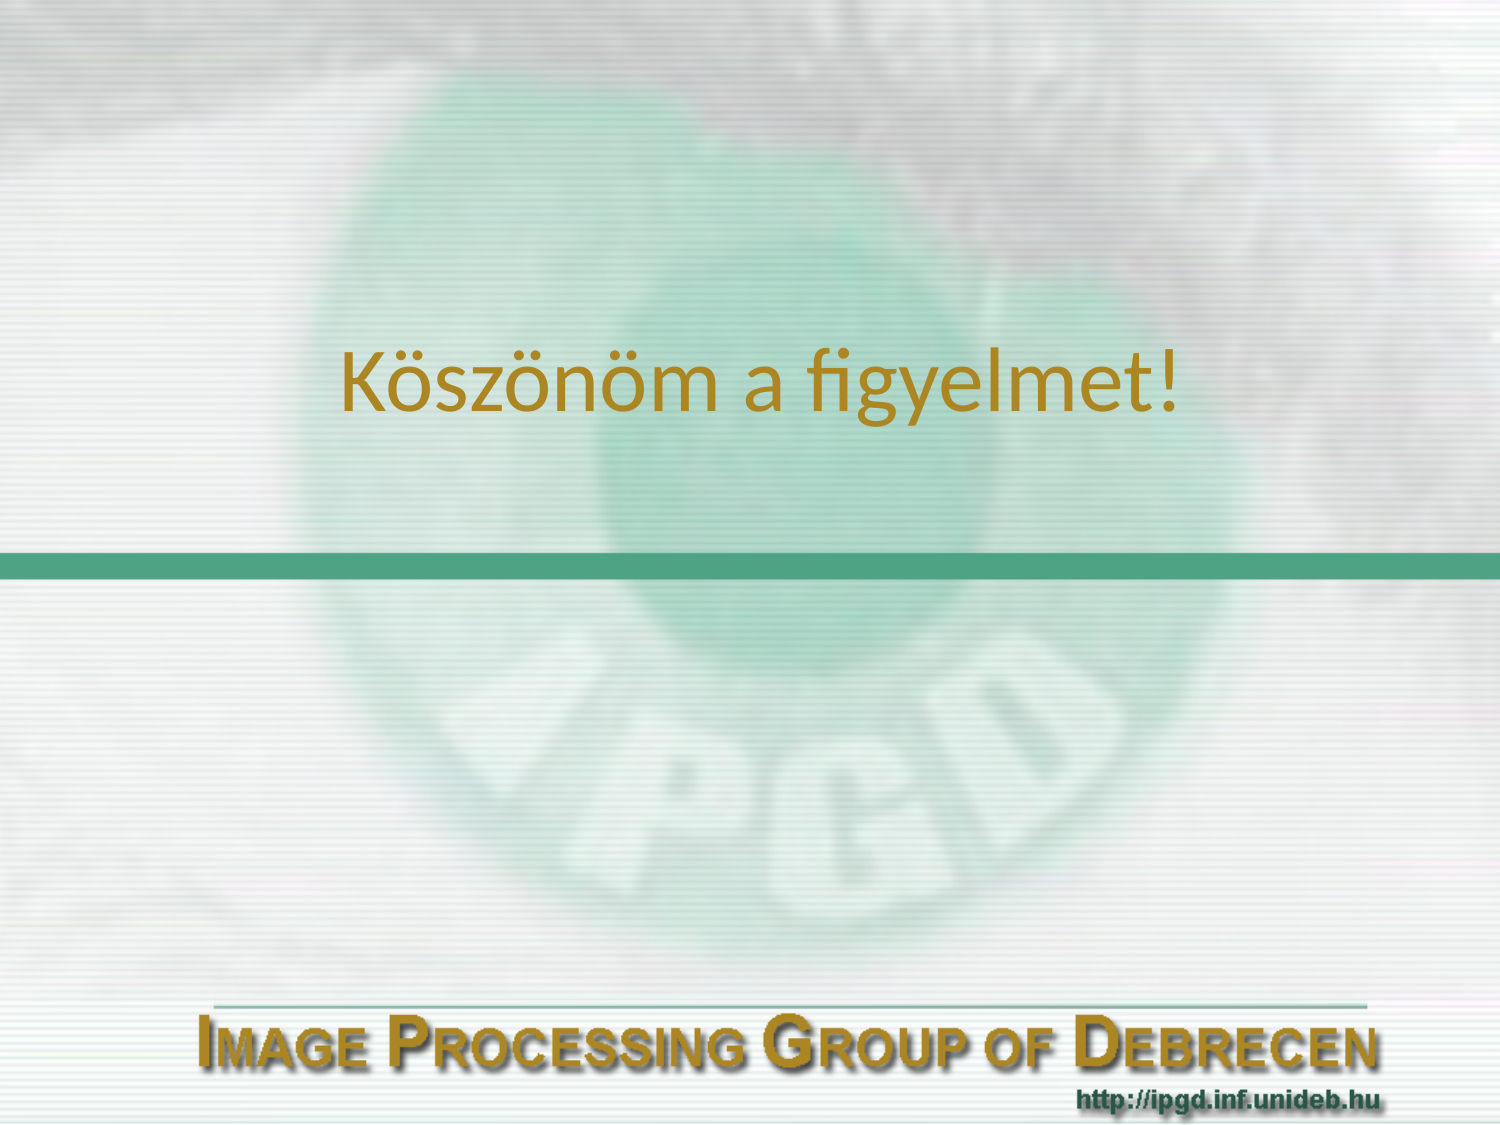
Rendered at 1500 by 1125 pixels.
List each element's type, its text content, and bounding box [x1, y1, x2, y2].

picture [0, 0, 1500, 1125]
title Köszönöm a figyelmet! [125, 312, 1400, 554]
